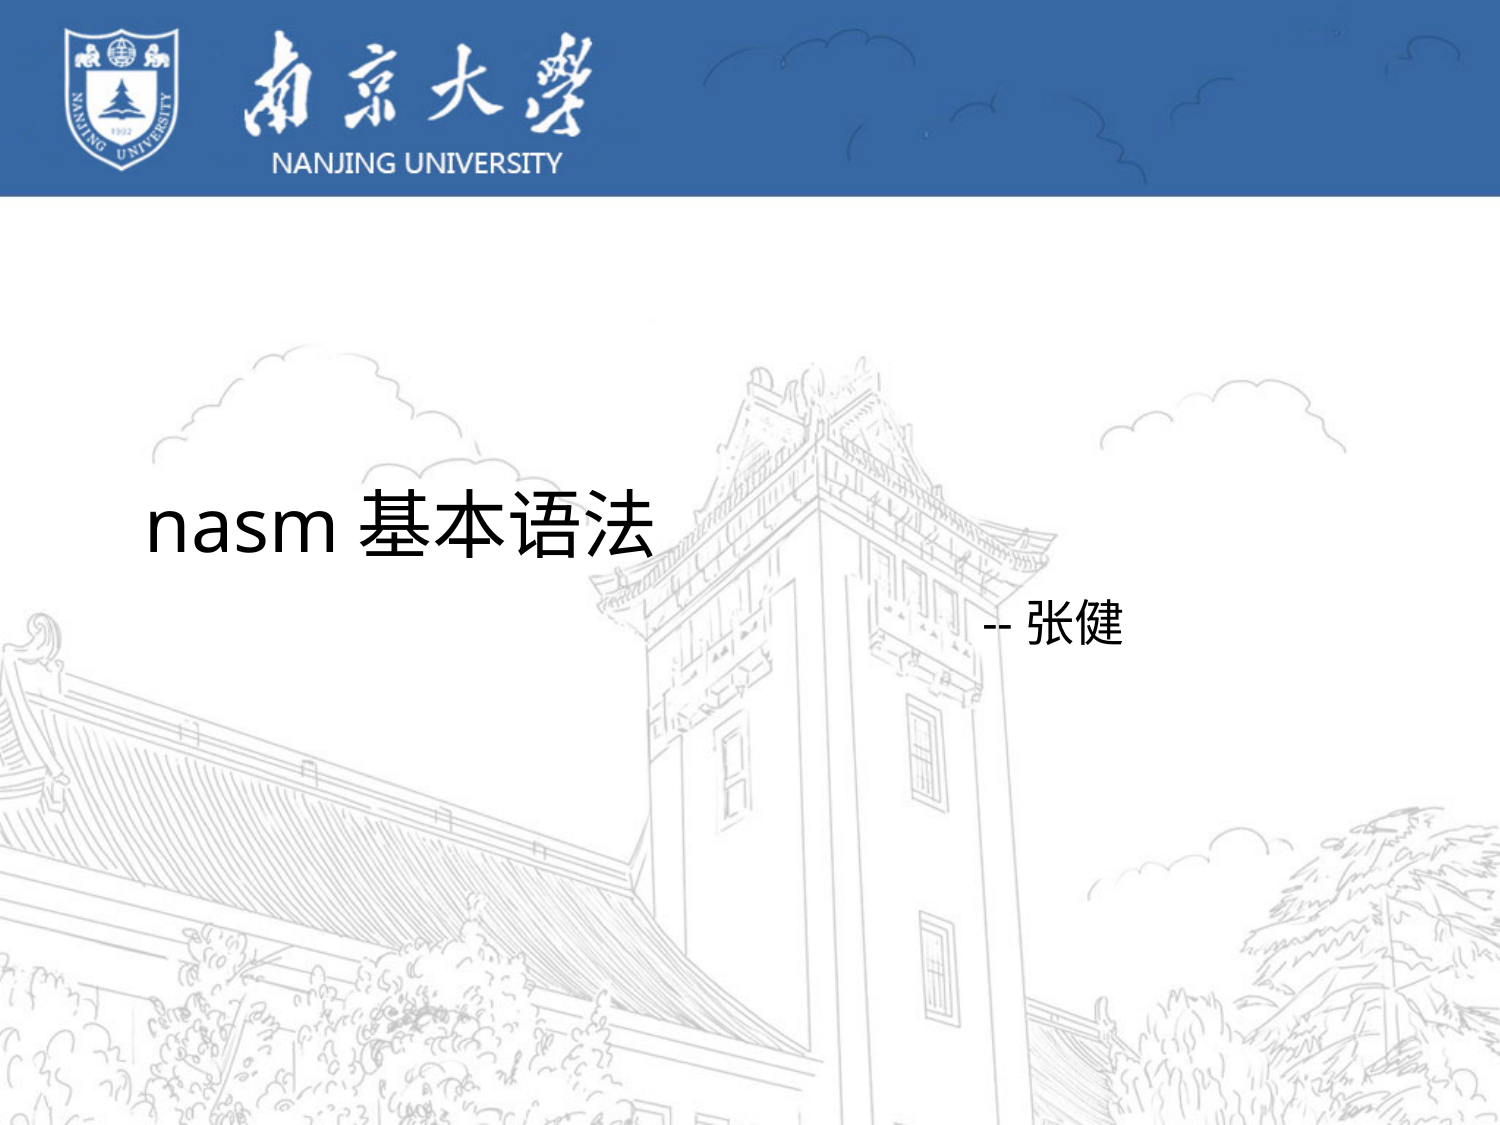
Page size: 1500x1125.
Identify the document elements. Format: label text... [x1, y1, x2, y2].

subtitle --张健 [187, 590, 1414, 863]
picture [0, 0, 1500, 1125]
title nasm基本语法 [38, 325, 1167, 576]
